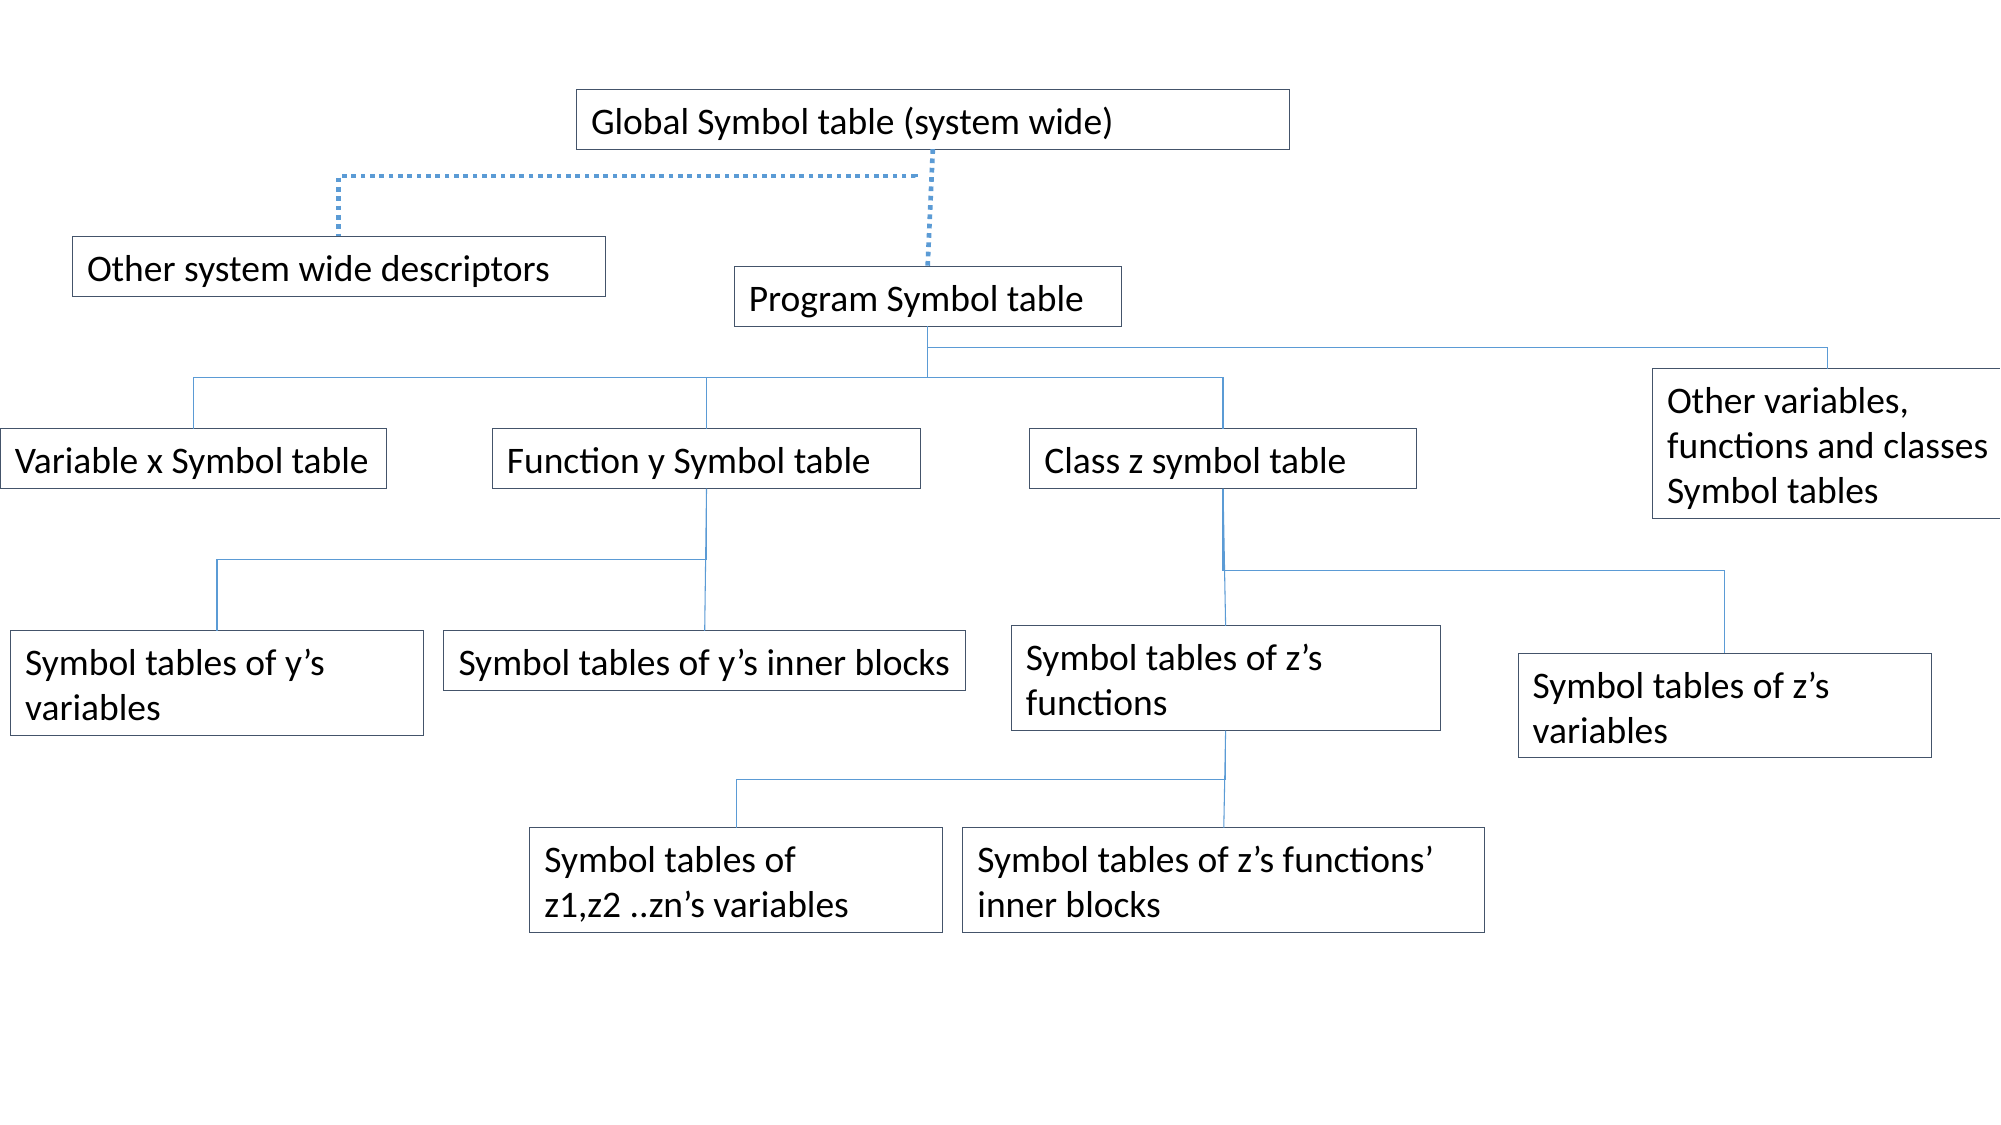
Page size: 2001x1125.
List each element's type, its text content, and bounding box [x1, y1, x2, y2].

text_box Symbol tables of z’s variables [1556, 653, 1932, 758]
text_box Other variables, functions and classes Symbol tables [1652, 368, 2000, 519]
text_box Symbol tables of z1,z2 ..zn’s variables [529, 827, 932, 933]
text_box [1391, 320, 1556, 823]
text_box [1222, 489, 1226, 626]
text_box Class z symbol table [1127, 428, 1357, 489]
text_box Global Symbol table (system wide) [612, 89, 1290, 150]
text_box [766, 267, 868, 489]
text_box Program Symbol table [734, 266, 1024, 327]
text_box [509, 237, 612, 746]
text_box Symbol tables of z’s functions [1029, 625, 1357, 731]
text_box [391, 315, 533, 805]
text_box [1024, 230, 1127, 526]
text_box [509, 10, 612, 176]
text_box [338, 176, 916, 237]
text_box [1357, 0, 1399, 798]
text_box Other system wide descriptors [72, 236, 509, 297]
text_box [932, 535, 1029, 1025]
text_box Symbol tables of y’s inner blocks [612, 630, 932, 691]
text_box Symbol tables of z’s functions’ inner blocks [1029, 827, 1485, 933]
text_box Symbol tables of y’s variables [10, 630, 391, 736]
text_box Function y Symbol table [612, 428, 766, 489]
text_box Function y Symbol table [868, 428, 921, 489]
text_box Variable x Symbol table [0, 428, 387, 489]
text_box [927, 150, 933, 267]
